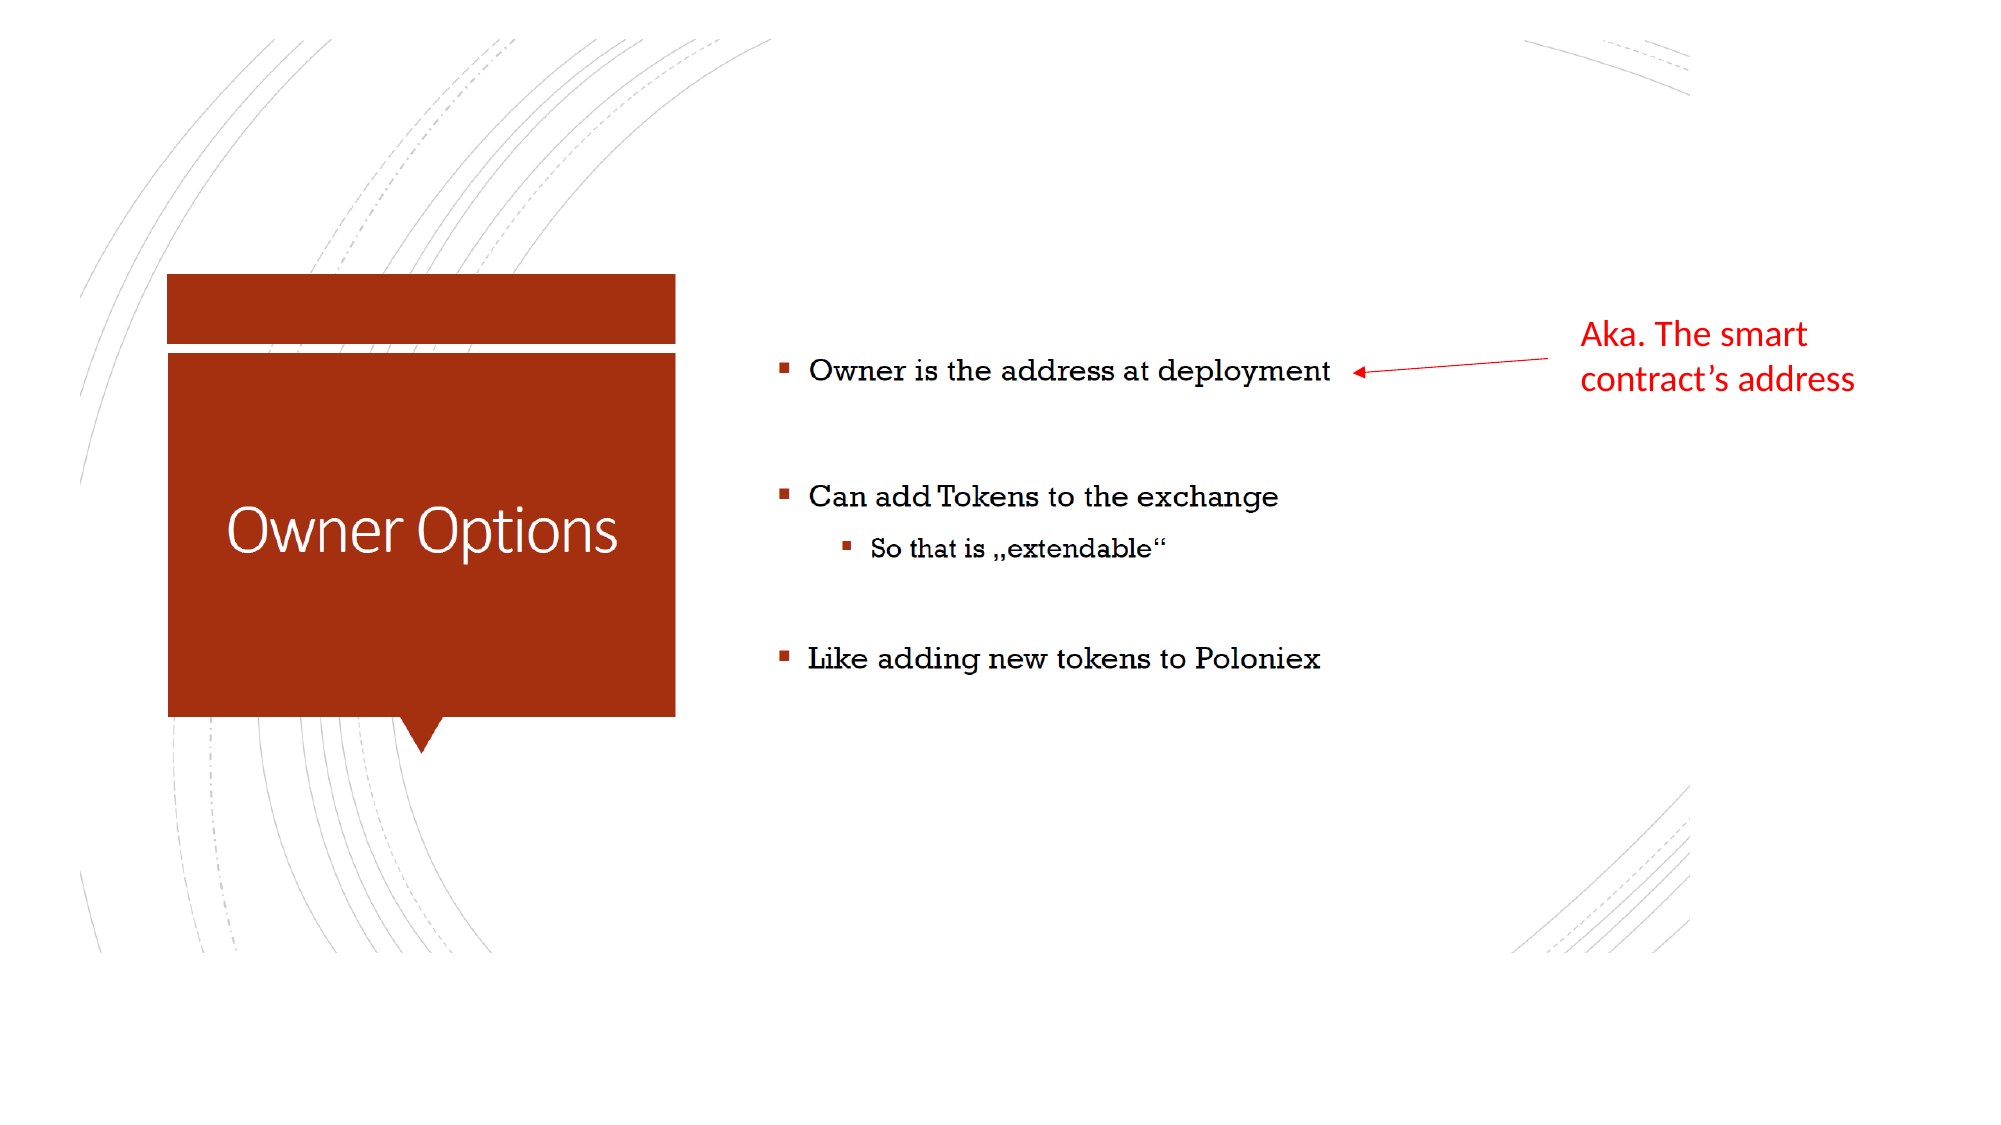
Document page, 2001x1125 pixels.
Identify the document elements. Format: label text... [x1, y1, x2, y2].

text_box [1352, 358, 1548, 374]
picture [80, 39, 1690, 953]
text_box Aka. The smart contract’s address [1690, 301, 1920, 407]
